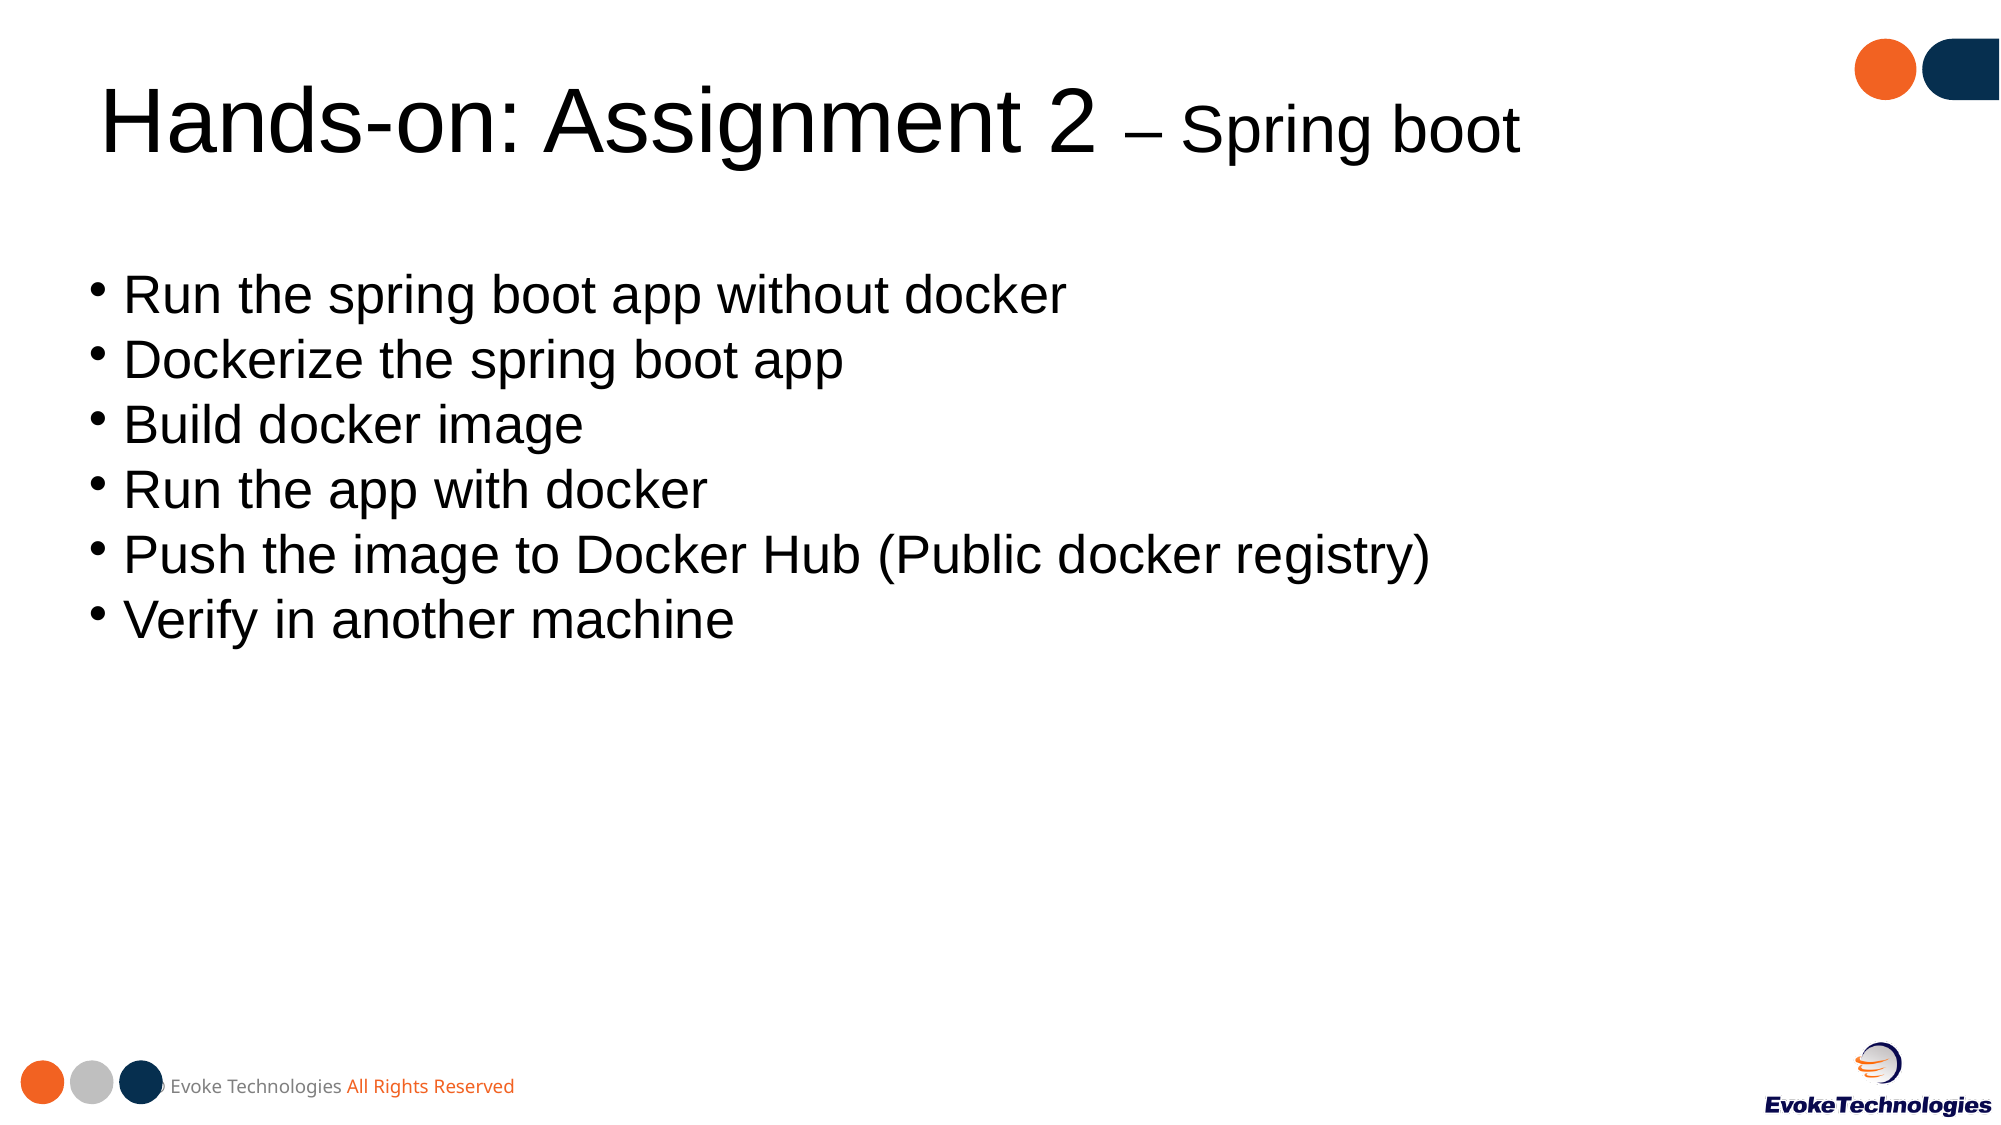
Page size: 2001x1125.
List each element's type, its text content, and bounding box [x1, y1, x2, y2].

picture [1761, 1039, 1996, 1125]
text_box Run the spring boot app without docker Dockerize the spring boot app Build docker image Run the app with docker Push the image to Docker Hub (Public docker registry) Verify in another machine [88, 259, 1512, 683]
text_box Hands-on: Assignment 2 – Spring boot [99, 44, 1900, 201]
